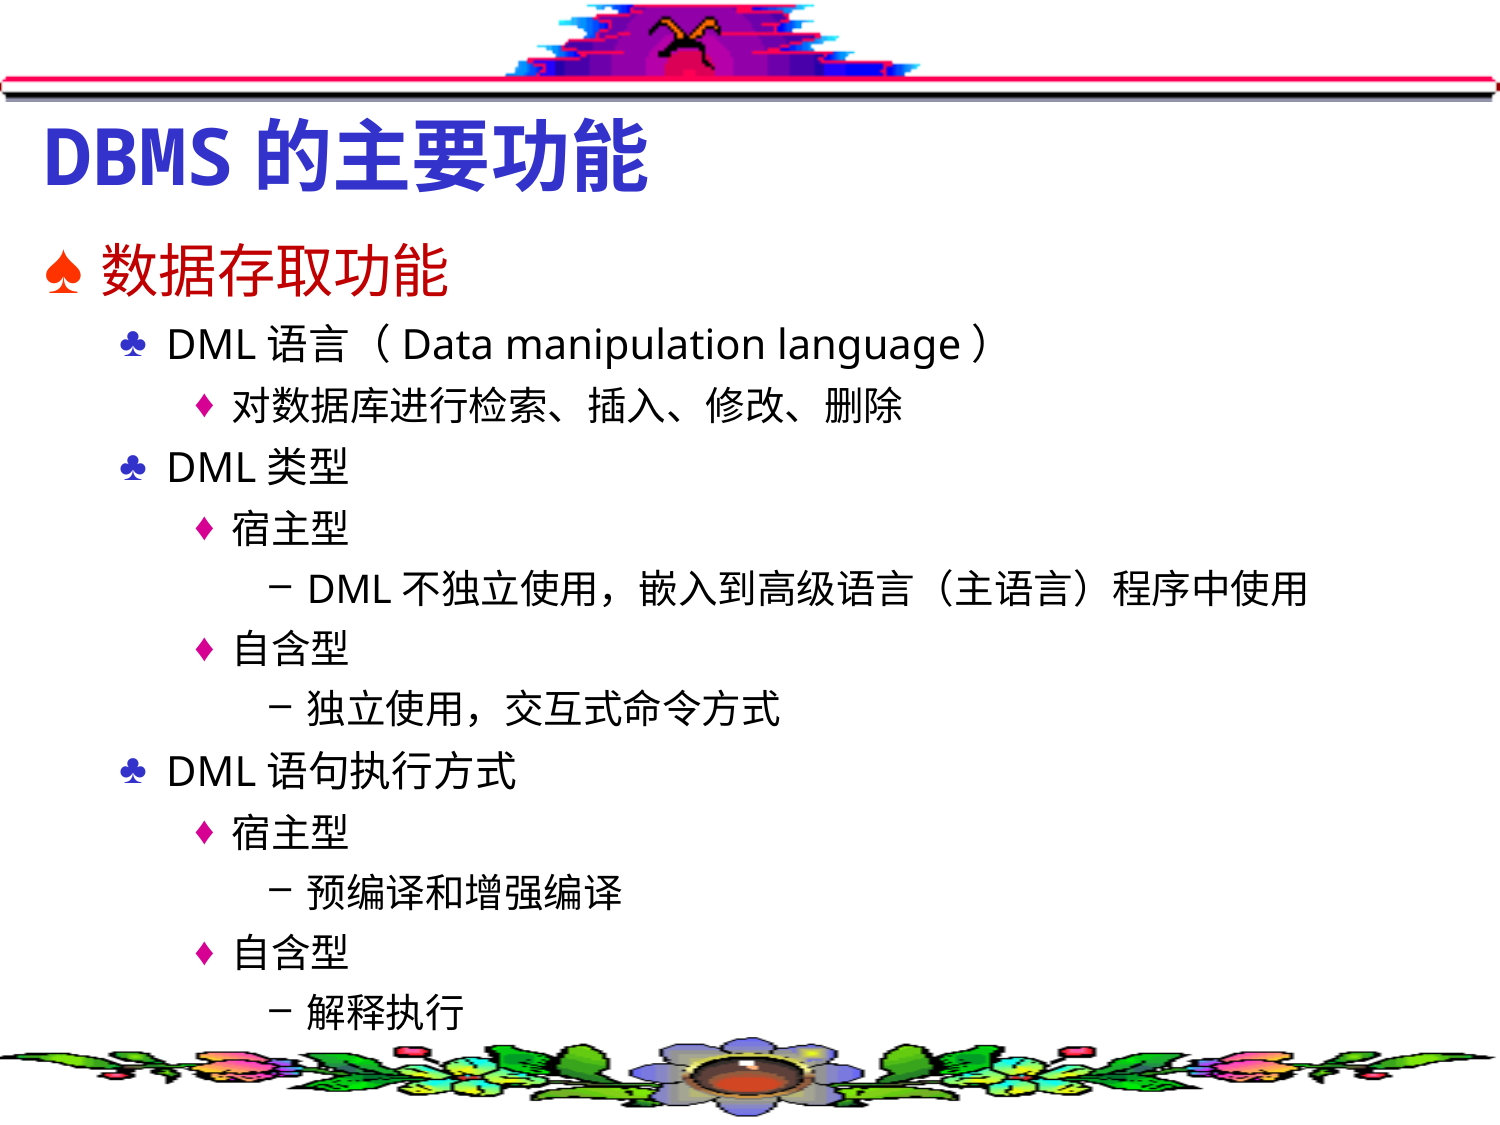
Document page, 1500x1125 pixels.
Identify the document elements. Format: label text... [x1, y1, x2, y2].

picture [0, 1036, 1500, 1118]
list 数据存取功能 DML语言（Data manipulation language） 对数据库进行检索、插入、修改、删除 DML类型 宿主型 DML不独立使用，嵌入到高级语言（主语言）程序中使用 自含型 独立使用，交互式命令方式 DML语句执行方式 宿主型 预编译和增强编译 自含型 解释执行 [29, 219, 1471, 1024]
picture [0, 2, 1500, 102]
title DBMS的主要功能 [29, 99, 1471, 209]
